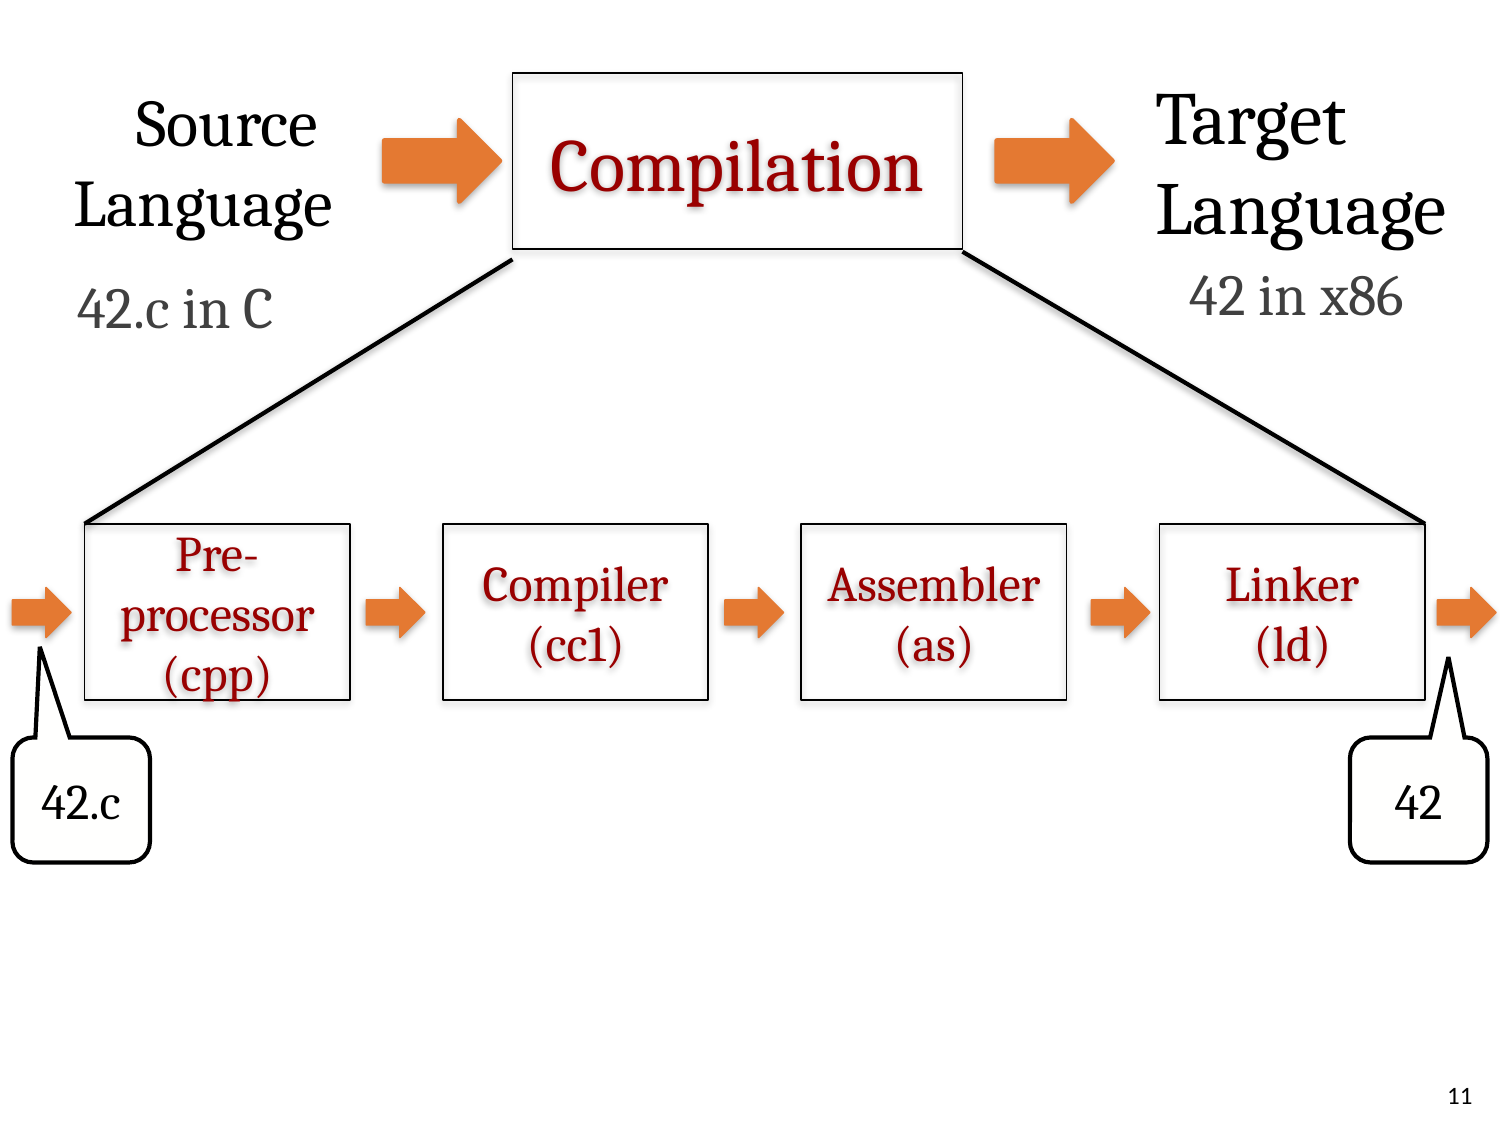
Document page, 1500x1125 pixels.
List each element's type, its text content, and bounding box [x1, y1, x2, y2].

text_box Source Language [58, 72, 348, 248]
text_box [12, 251, 1497, 863]
text_box [995, 119, 1114, 203]
text_box Target Language [1140, 62, 1463, 249]
text_box [383, 119, 501, 203]
slide_number 11 [1137, 1065, 1488, 1125]
text_box Compilation [512, 72, 963, 248]
